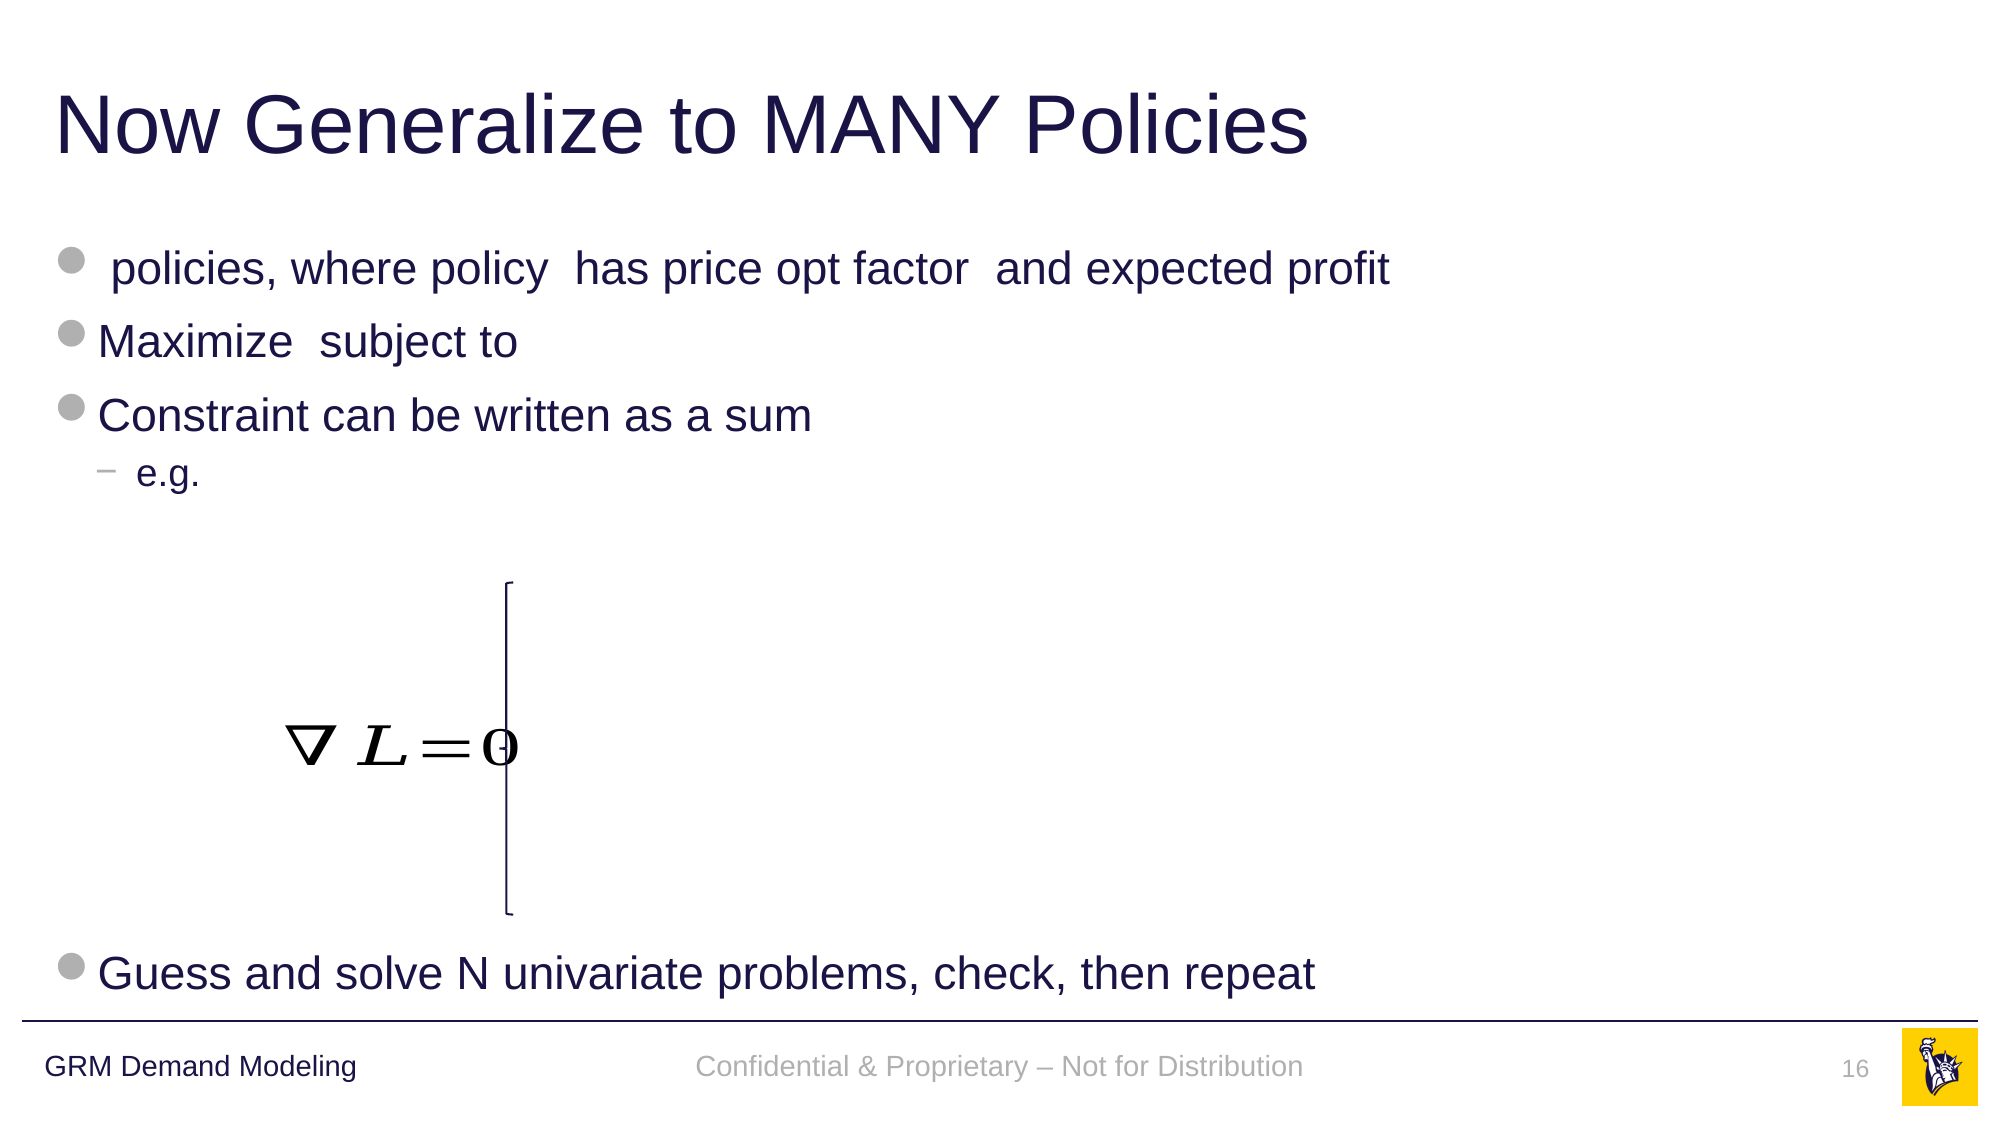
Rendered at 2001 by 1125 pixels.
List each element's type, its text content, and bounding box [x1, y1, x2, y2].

picture [1902, 1028, 1978, 1106]
slide_number 16 [1781, 1045, 1885, 1091]
text_box [499, 581, 514, 916]
footer Confidential & Proprietary – Not for Distribution [513, 1037, 1487, 1098]
title Now Generalize to MANY Policies [39, 27, 1964, 225]
